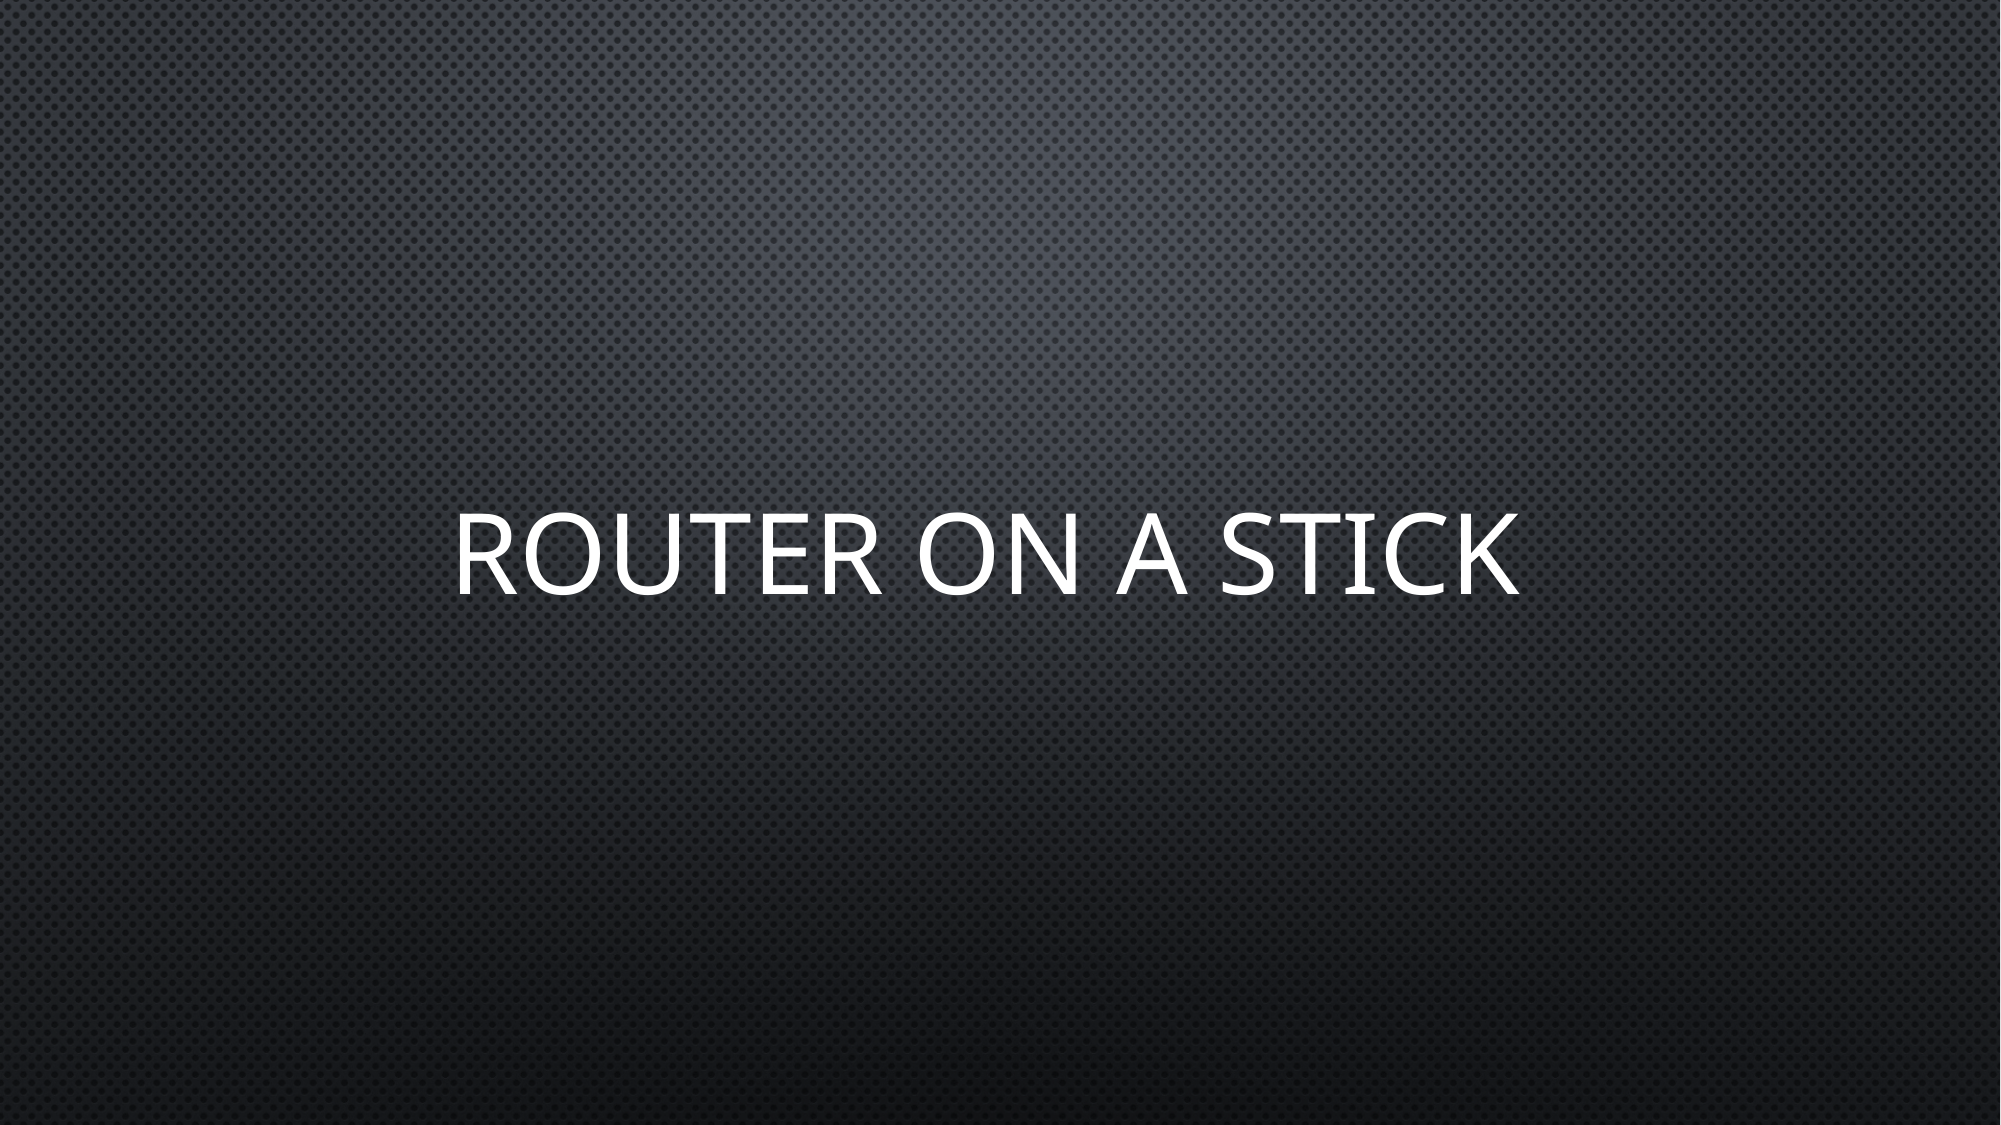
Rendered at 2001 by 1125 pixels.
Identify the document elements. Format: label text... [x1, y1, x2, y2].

title Router On A Stick [291, 321, 1709, 625]
